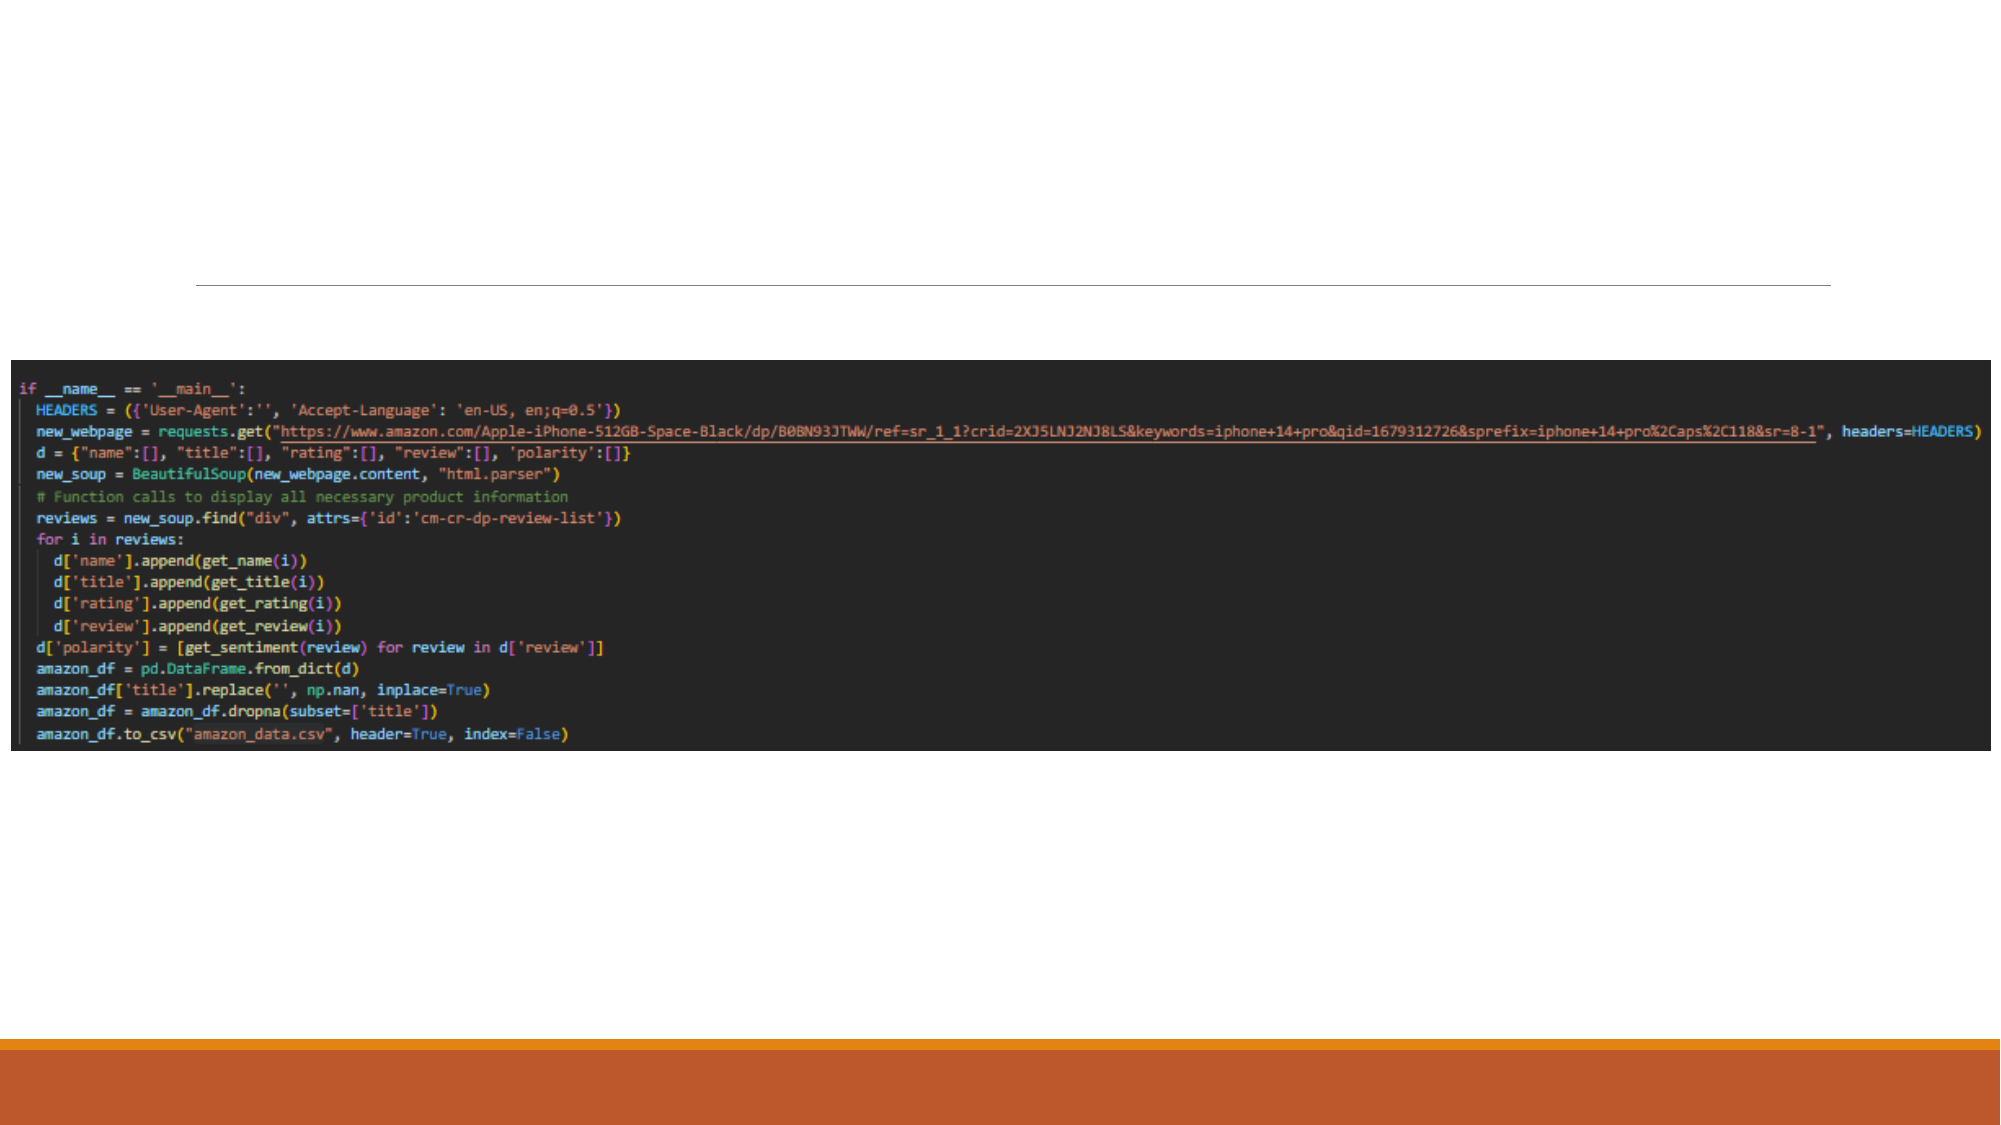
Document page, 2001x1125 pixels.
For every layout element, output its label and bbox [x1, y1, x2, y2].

picture [11, 360, 1992, 752]
